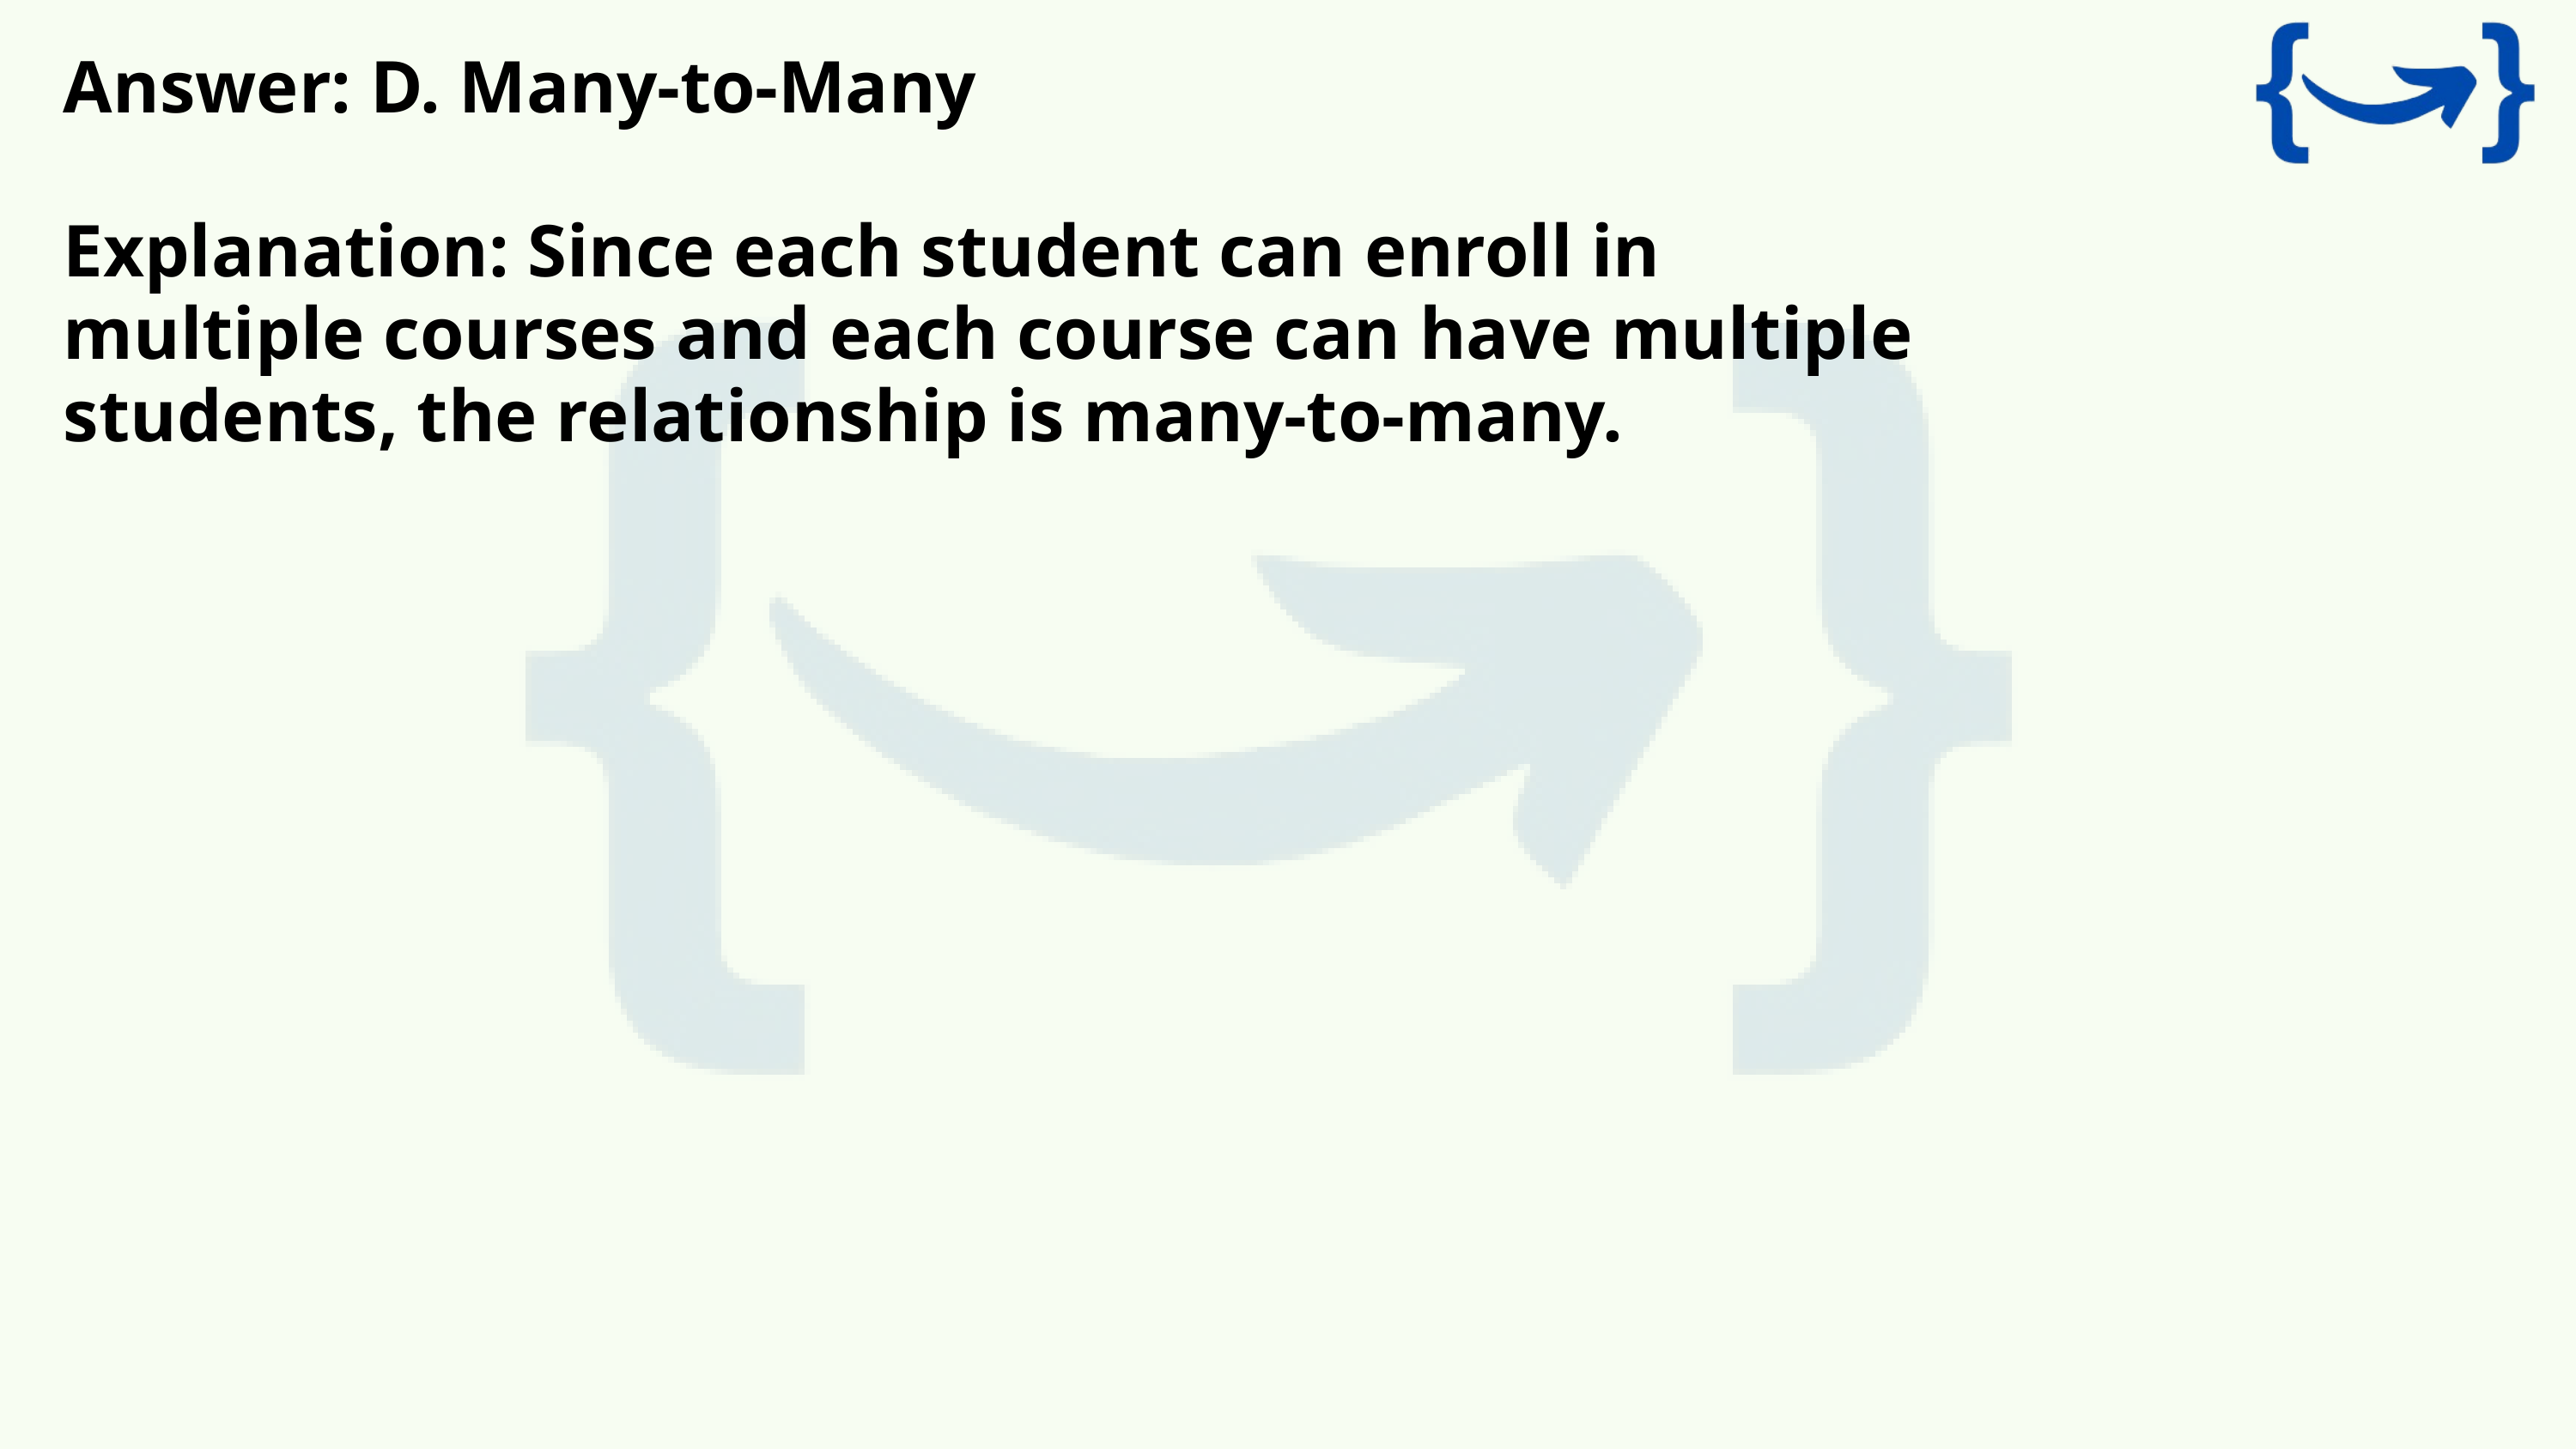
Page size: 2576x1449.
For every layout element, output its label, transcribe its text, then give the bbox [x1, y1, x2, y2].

text_box [2232, 0, 2576, 186]
text_box [395, 198, 2233, 1194]
text_box Answer: D. Many-to-Many Explanation: Since each student can enroll in multiple courses and each course can have multiple students, the relationship is many-to-many. [64, 45, 1921, 538]
